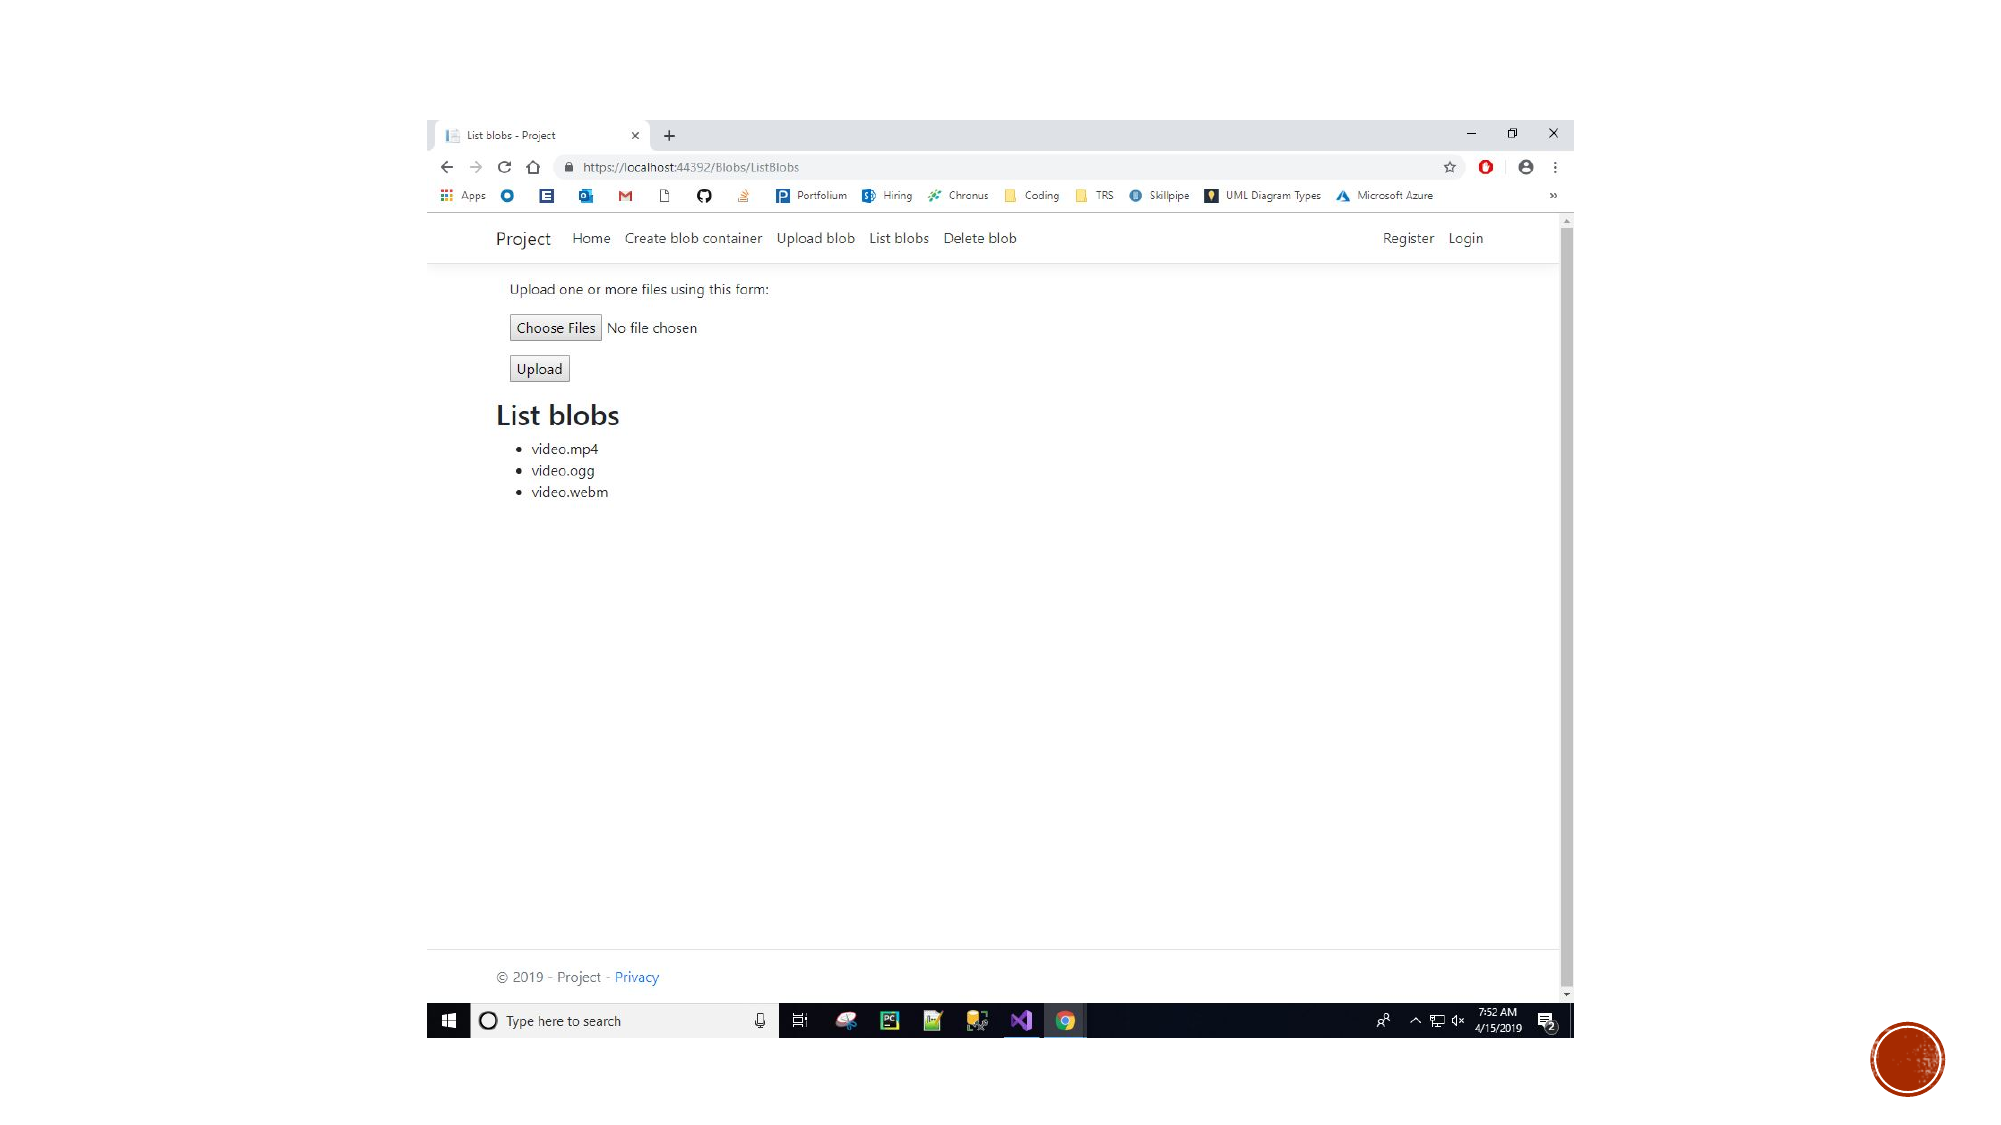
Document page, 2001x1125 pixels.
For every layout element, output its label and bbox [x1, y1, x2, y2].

list [429, 122, 1573, 1034]
